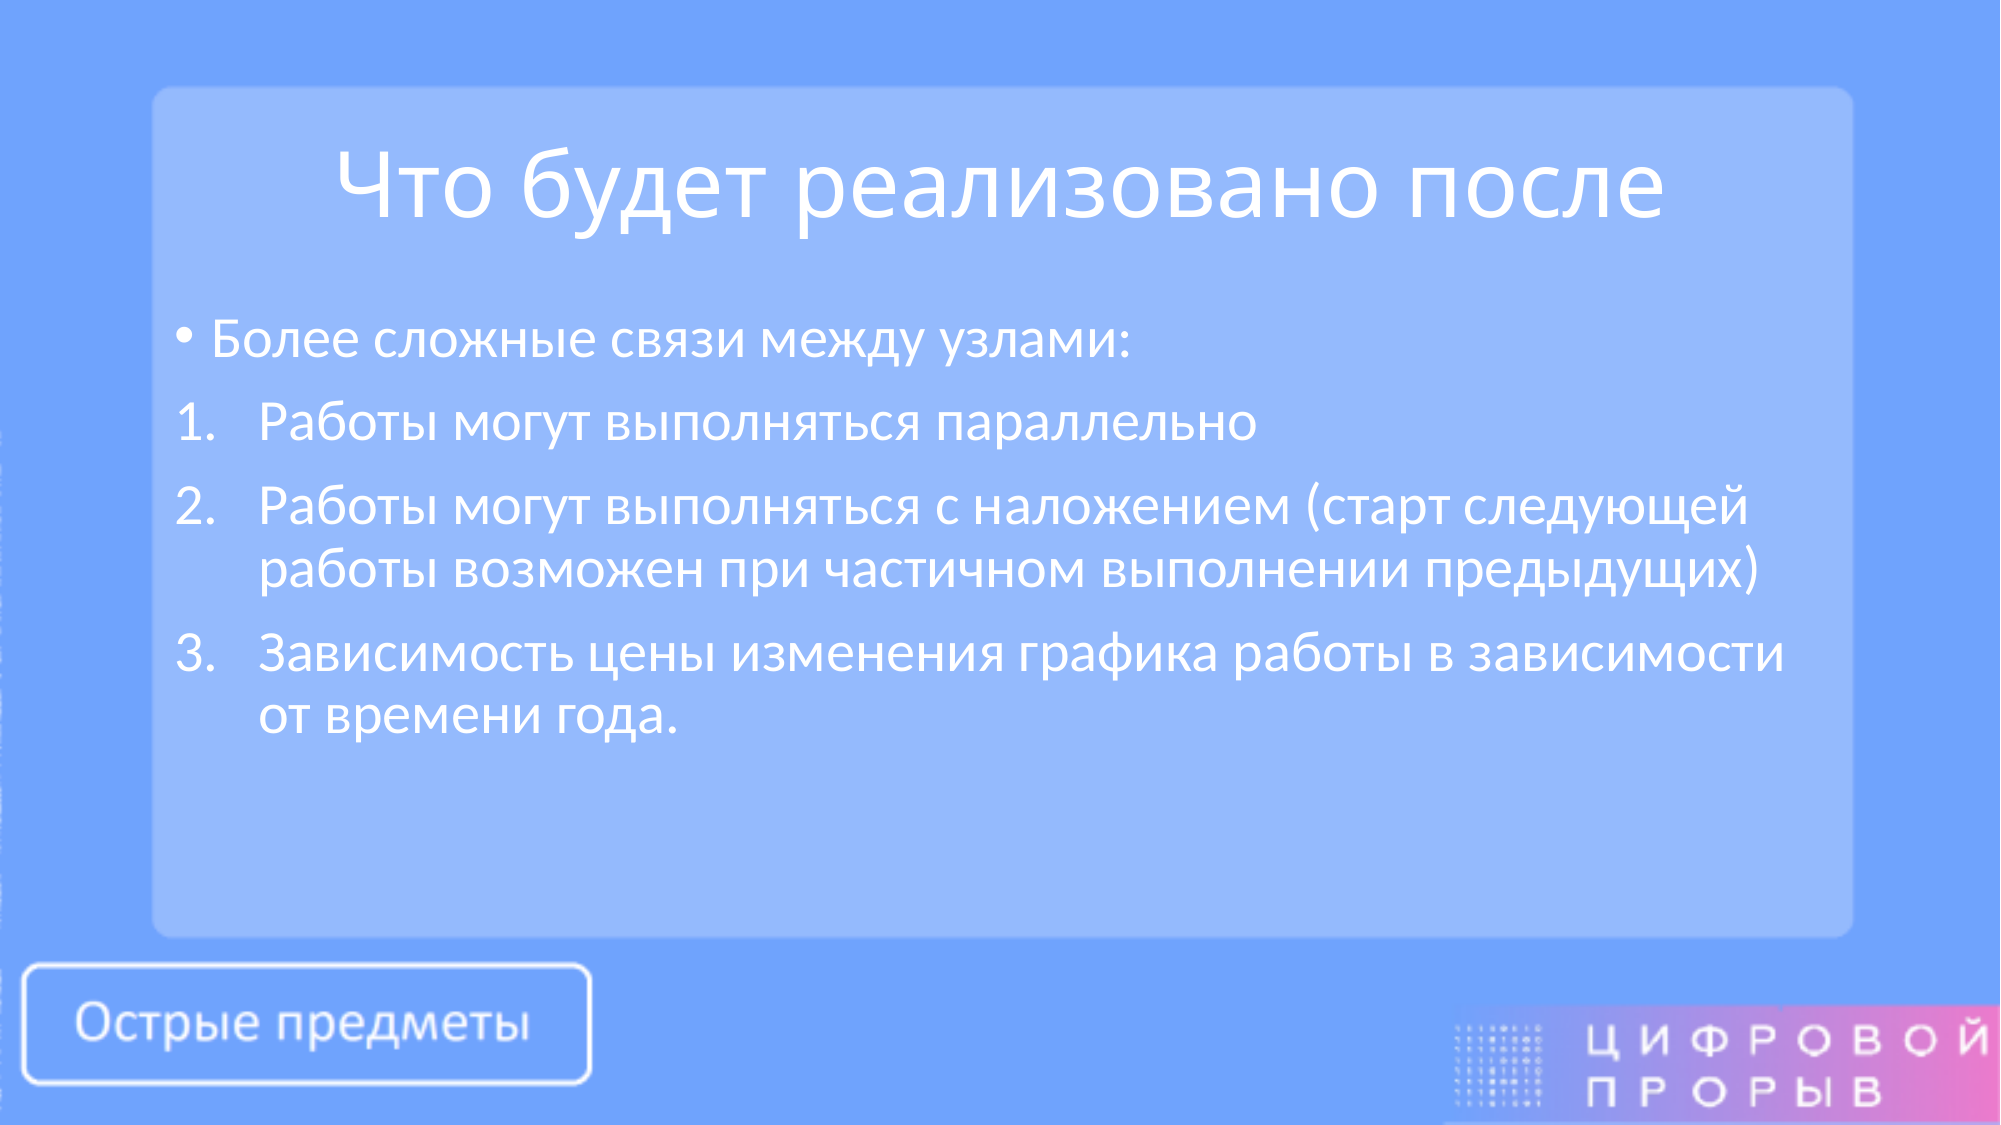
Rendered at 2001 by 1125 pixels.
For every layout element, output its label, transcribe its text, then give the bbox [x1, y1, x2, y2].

list Более сложные связи между узлами: Работы могут выполняться параллельно Работы могут выполняться с наложением (старт следующей работы возможен при частичном выполнении предыдущих) Зависимость цены изменения графика работы в зависимости от времени года. [159, 299, 1843, 928]
title Что будет реализовано после [159, 97, 1843, 278]
